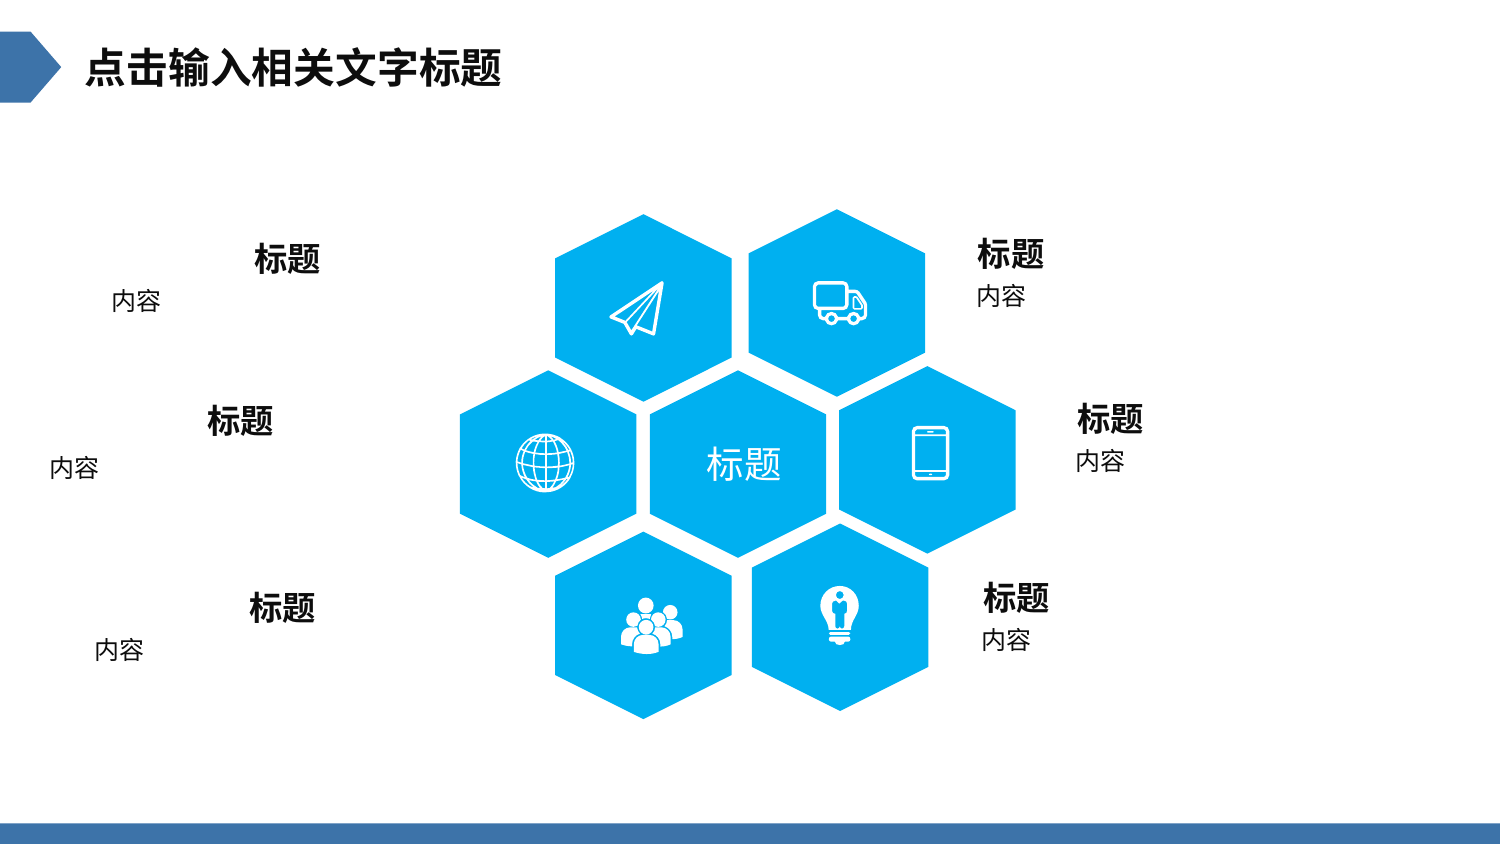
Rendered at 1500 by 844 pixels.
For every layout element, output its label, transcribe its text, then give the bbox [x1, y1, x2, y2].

text_box 标题 [957, 229, 1342, 283]
text_box [457, 368, 639, 560]
text_box 内容 [74, 624, 506, 675]
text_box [812, 280, 868, 326]
text_box 内容 [91, 275, 522, 326]
text_box [0, 821, 1500, 844]
text_box 标题 [667, 433, 821, 494]
text_box [621, 597, 683, 655]
text_box [647, 368, 829, 560]
text_box 标题 [1057, 394, 1442, 449]
text_box [749, 521, 931, 713]
text_box 标题 [963, 573, 1348, 628]
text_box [820, 585, 859, 646]
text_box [911, 425, 950, 481]
text_box 内容 [29, 442, 460, 493]
text_box 内容 [956, 270, 1387, 320]
text_box 标题 [187, 396, 451, 450]
text_box 标题 [234, 585, 332, 634]
text_box [515, 433, 575, 493]
text_box [837, 364, 1018, 556]
text_box [609, 281, 664, 336]
text_box [0, 29, 63, 105]
text_box 标题 [234, 234, 512, 288]
text_box 点击输入相关文字标题 [70, 34, 518, 100]
text_box 内容 [1055, 435, 1487, 486]
text_box 内容 [962, 614, 1393, 665]
text_box [553, 212, 734, 404]
text_box [746, 207, 928, 399]
text_box [553, 529, 734, 721]
